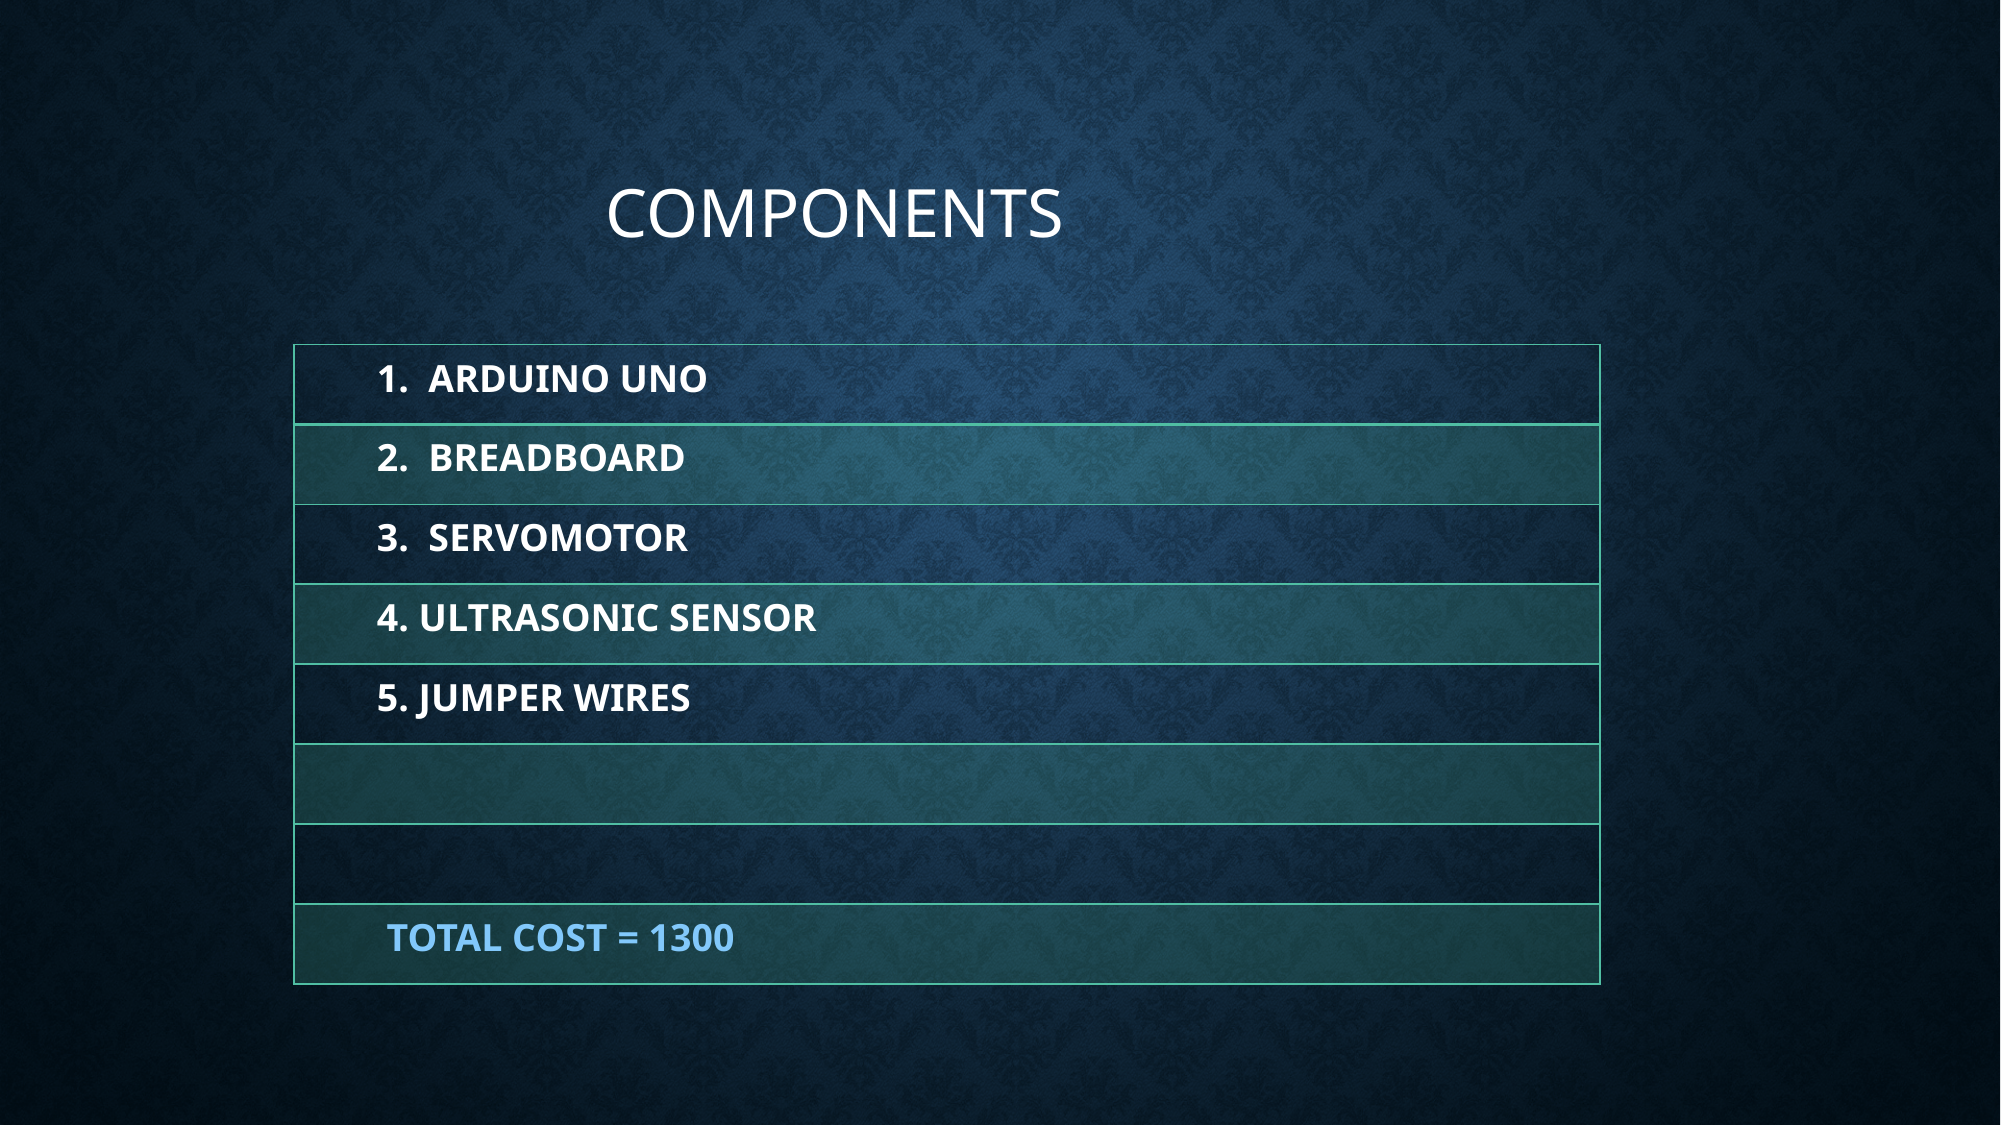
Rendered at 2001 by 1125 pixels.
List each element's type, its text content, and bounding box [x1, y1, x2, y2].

table_header 1. ARDUINO UNO [295, 345, 1599, 423]
table_cell TOTAL COST = 1300 [295, 905, 1599, 983]
table_cell [295, 825, 1599, 903]
table_cell 5. JUMPER WIRES [295, 665, 1599, 743]
table_cell 4. ULTRASONIC SENSOR [295, 585, 1599, 663]
text_box COMPONENTS [591, 163, 1136, 258]
table_cell [295, 745, 1599, 823]
table_cell 3. SERVOMOTOR [295, 505, 1599, 583]
table_cell 2. BREADBOARD [295, 426, 1599, 504]
